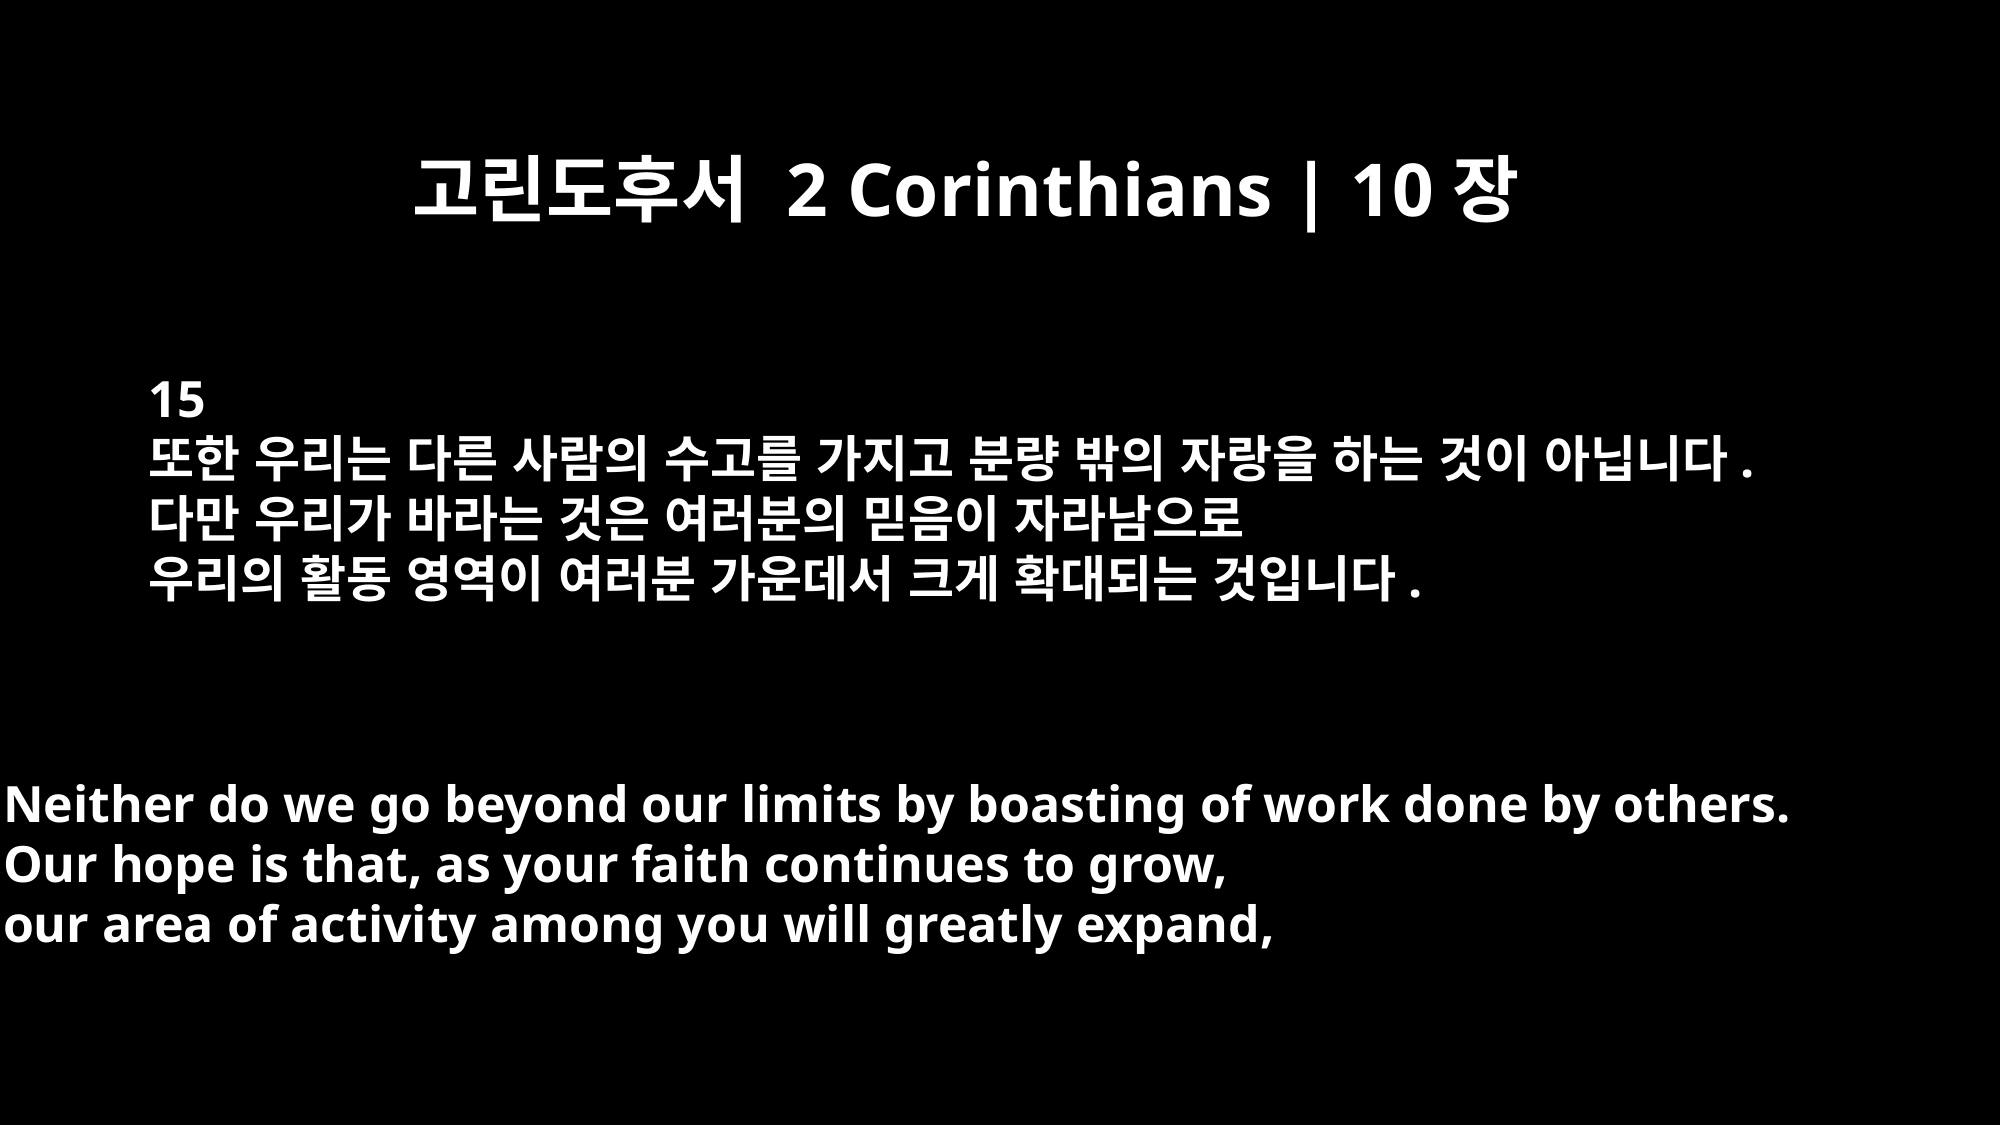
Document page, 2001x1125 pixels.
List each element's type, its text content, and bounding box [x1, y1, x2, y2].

text_box 15 또한 우리는 다른 사람의 수고를 가지고 분량 밖의 자랑을 하는 것이 아닙니다. 다만 우리가 바라는 것은 여러분의 믿음이 자라남으로 우리의 활동 영역이 여러분 가운데서 크게 확대되는 것입니다. [133, 359, 1783, 615]
text_box Neither do we go beyond our limits by boasting of work done by others. Our hope is that, as your faith continues to grow, our area of activity among you will greatly expand, [0, 764, 1820, 960]
text_box 고린도후서 2 Corinthians | 10장 [397, 136, 1535, 239]
